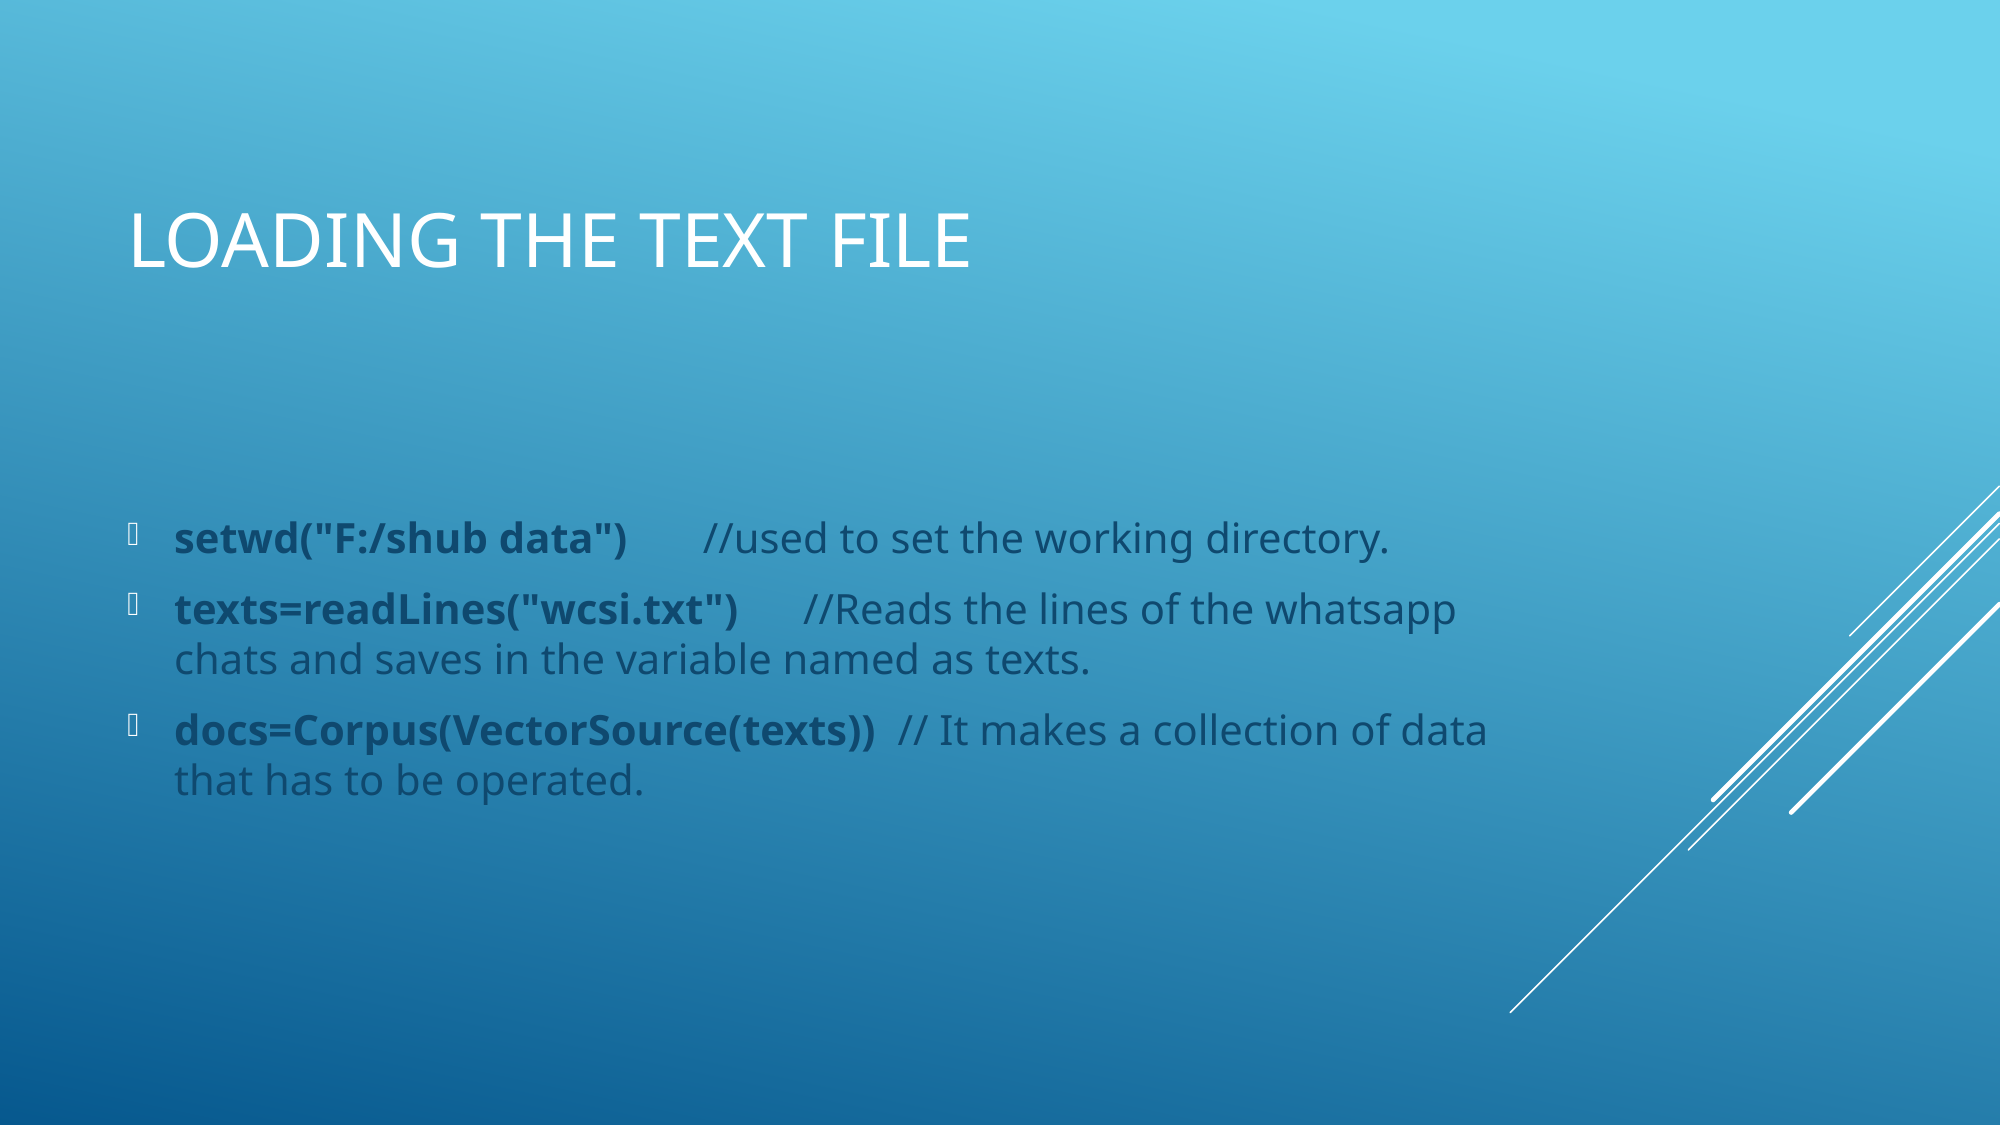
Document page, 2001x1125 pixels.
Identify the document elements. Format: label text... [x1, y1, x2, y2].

list setwd("F:/shub data") //used to set the working directory. texts=readLines("wcsi.txt") //Reads the lines of the whatsapp chats and saves in the variable named as texts. docs=Corpus(VectorSource(texts)) // It makes a collection of data that has to be operated. [112, 361, 1513, 955]
title Loading the text file [112, 114, 1513, 361]
